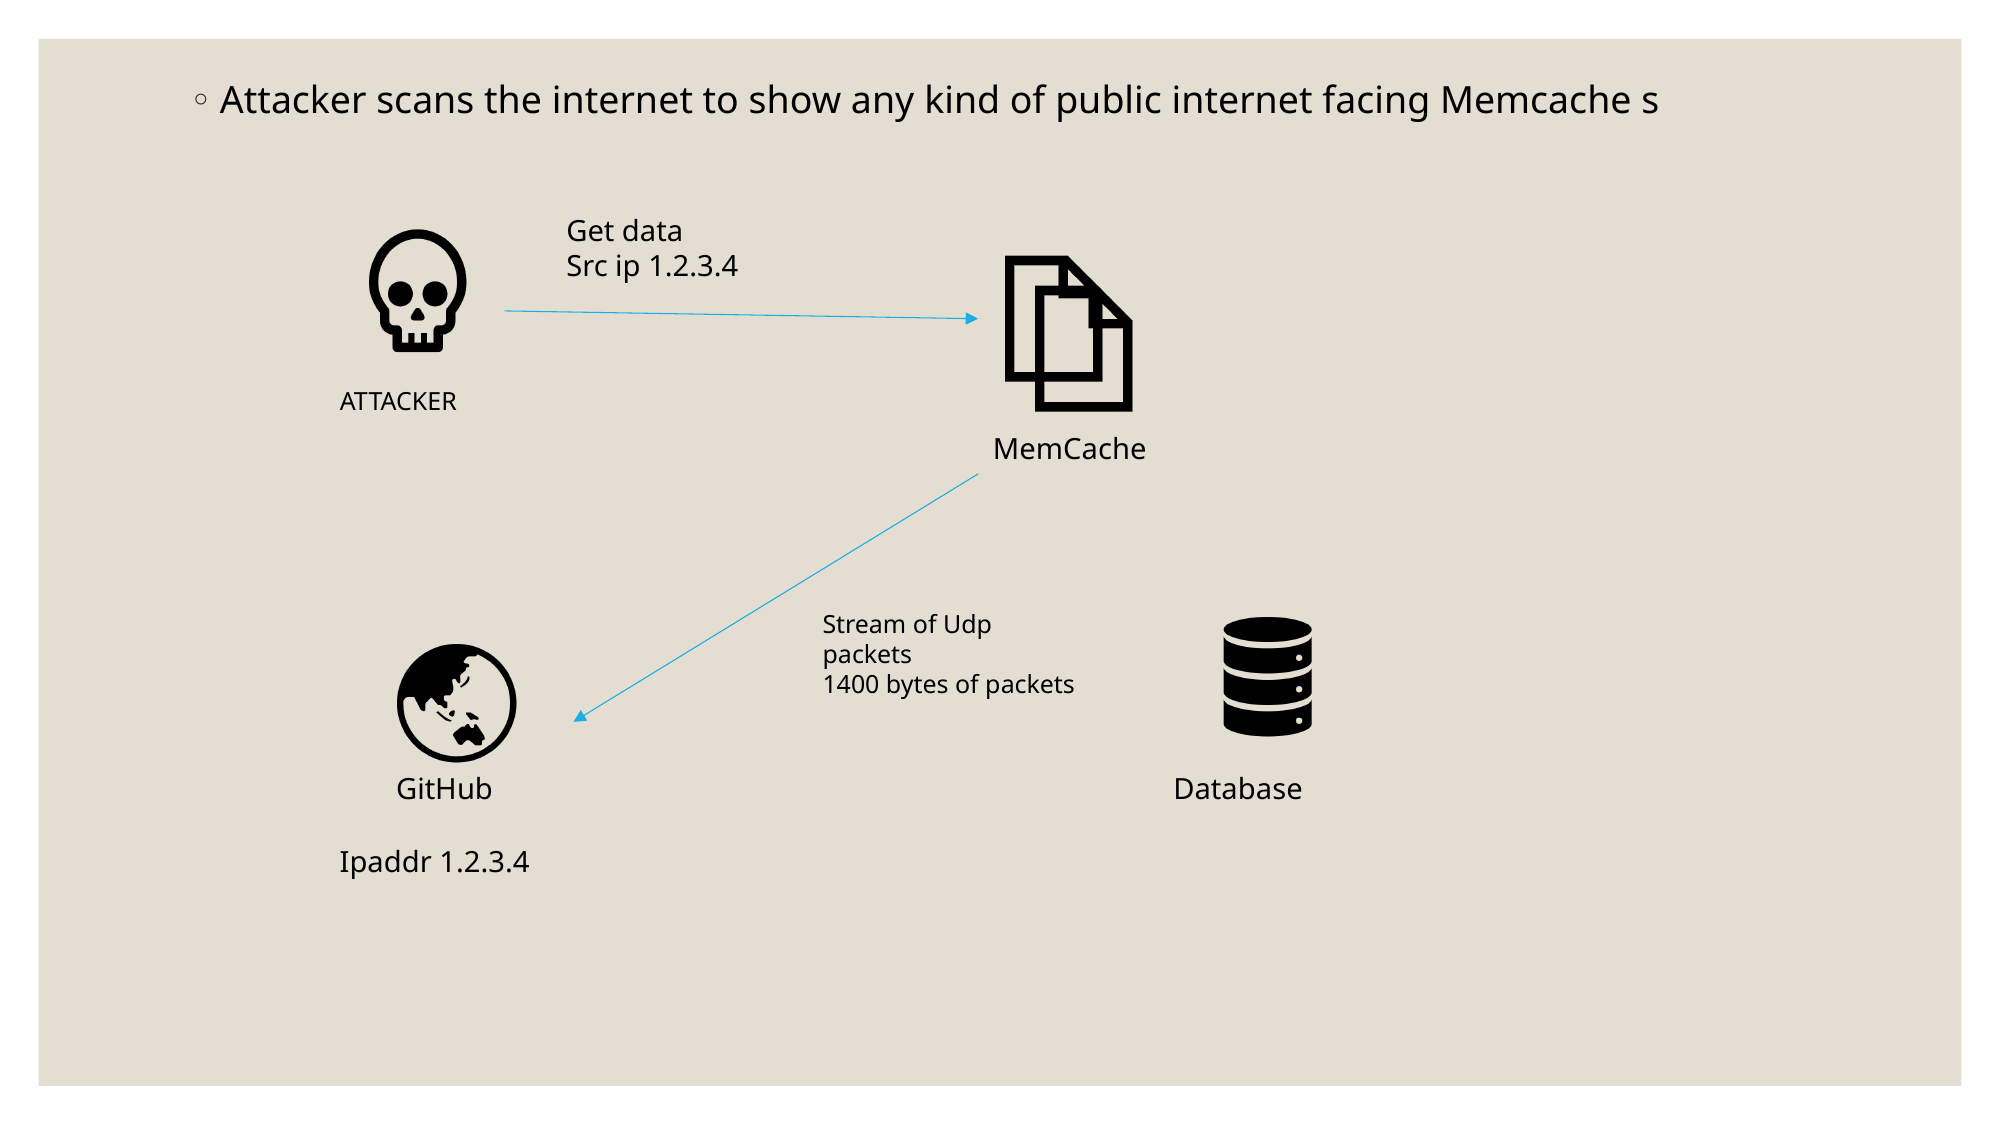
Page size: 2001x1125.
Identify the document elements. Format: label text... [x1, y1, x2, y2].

text_box Database [1158, 762, 1374, 813]
text_box Ipaddr 1.2.3.4 [324, 836, 611, 886]
text_box GitHub [381, 762, 627, 813]
text_box Get data Src ip 1.2.3.4 [551, 204, 879, 290]
text_box MemCache [978, 423, 1225, 474]
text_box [573, 473, 979, 722]
picture [978, 243, 1159, 424]
text_box Stream of Udp packets 1400 bytes of packets [984, 601, 1102, 707]
text_box ATTACKER [324, 378, 532, 423]
picture [342, 215, 493, 366]
picture [1192, 601, 1343, 752]
picture [381, 628, 532, 779]
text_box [504, 310, 979, 319]
list Attacker scans the internet to show any kind of public internet facing Memcache s [174, 68, 1825, 980]
